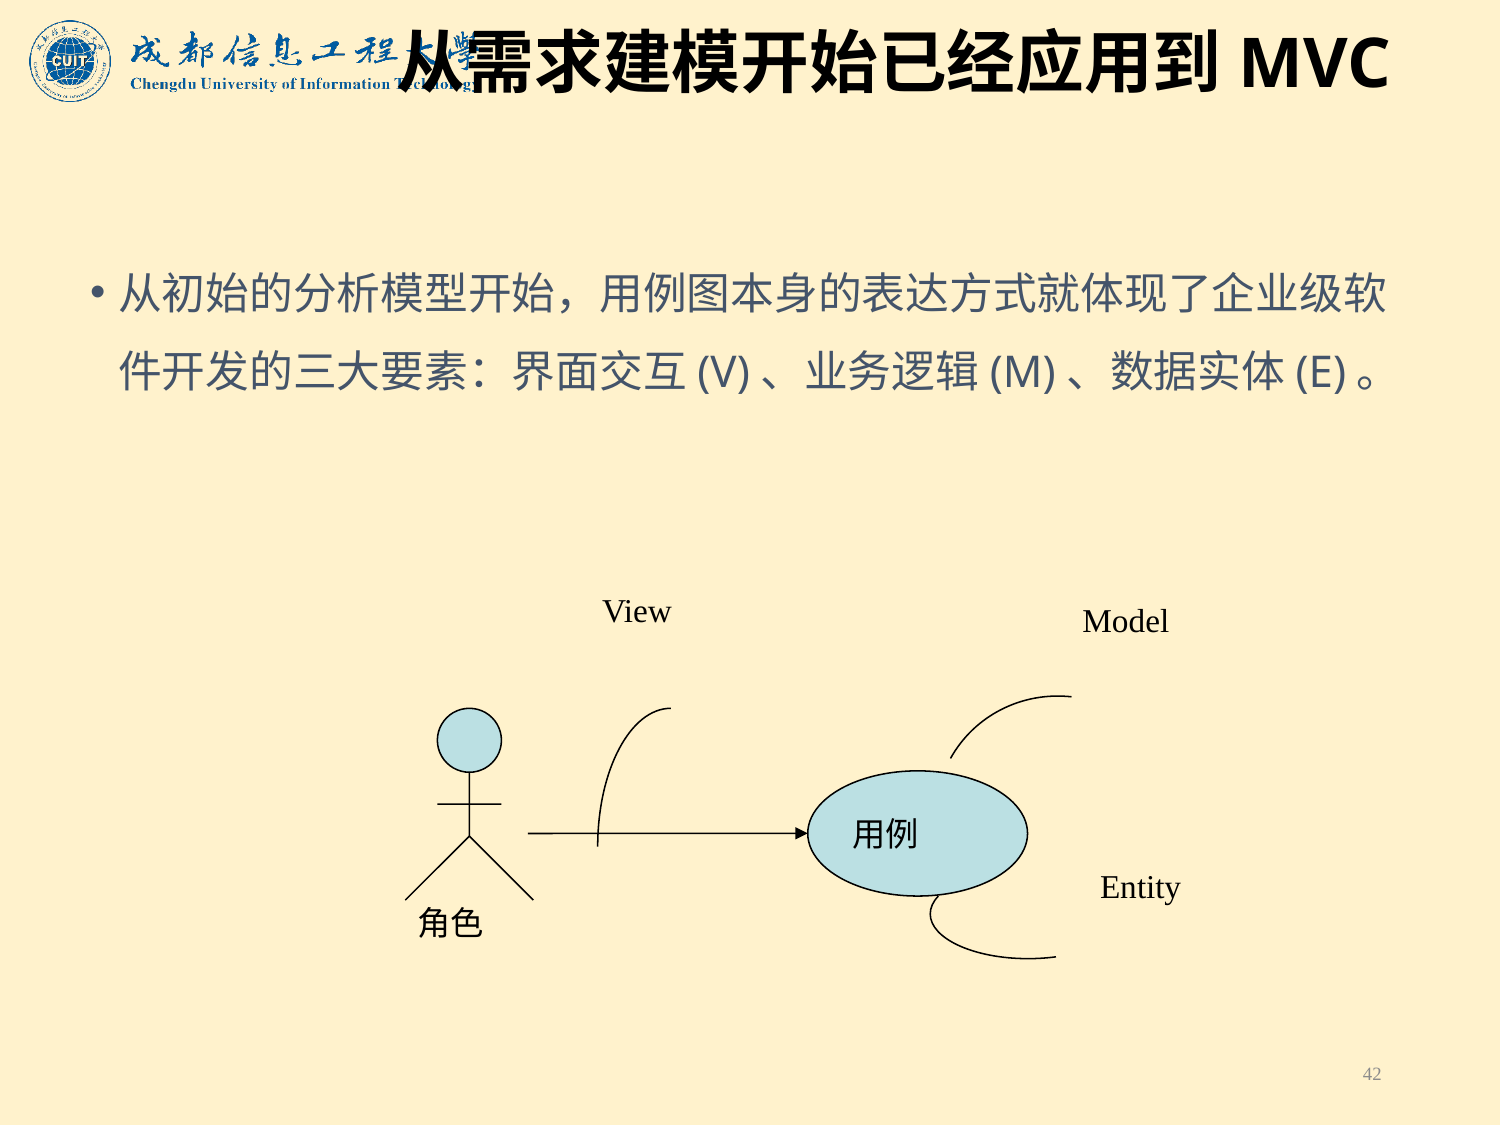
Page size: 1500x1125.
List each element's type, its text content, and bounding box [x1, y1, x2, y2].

slide_number 42 [1059, 1042, 1397, 1103]
picture [29, 20, 112, 102]
list 从初始的分析模型开始，用例图本身的表达方式就体现了企业级软件开发的三大要素：界面交互(V)、业务逻辑(M)、数据实体(E)。 [75, 231, 1425, 1035]
title 从需求建模开始已经应用到MVC [112, 20, 1406, 110]
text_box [370, 582, 1280, 1012]
